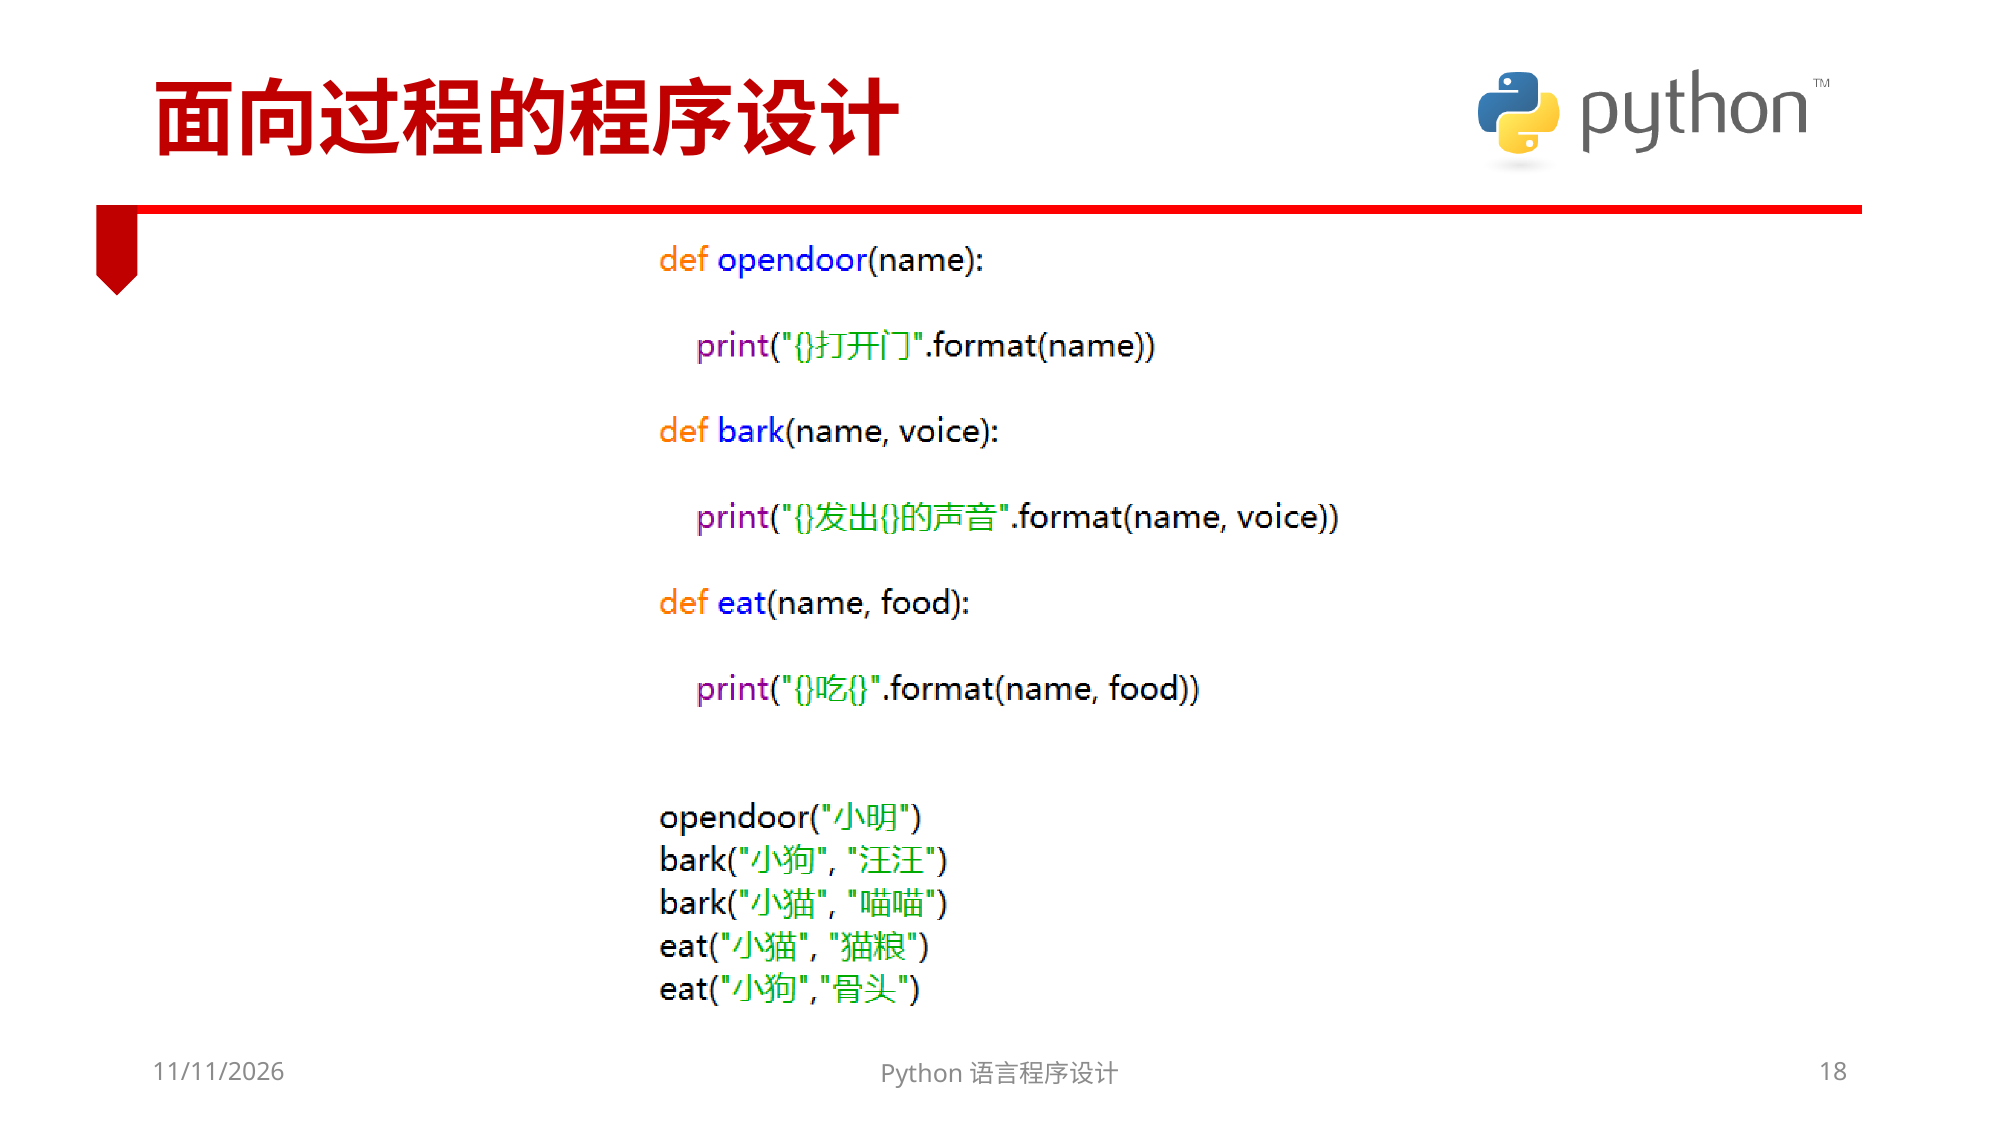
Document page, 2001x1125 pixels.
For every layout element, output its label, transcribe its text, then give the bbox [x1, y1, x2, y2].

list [654, 236, 1346, 1014]
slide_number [137, 1042, 588, 1103]
picture [1419, 47, 1863, 197]
slide_number 18 [1412, 1042, 1863, 1103]
footer Python语言程序设计 [662, 1042, 1338, 1103]
title 面向过程的程序设计 [137, 53, 1436, 191]
